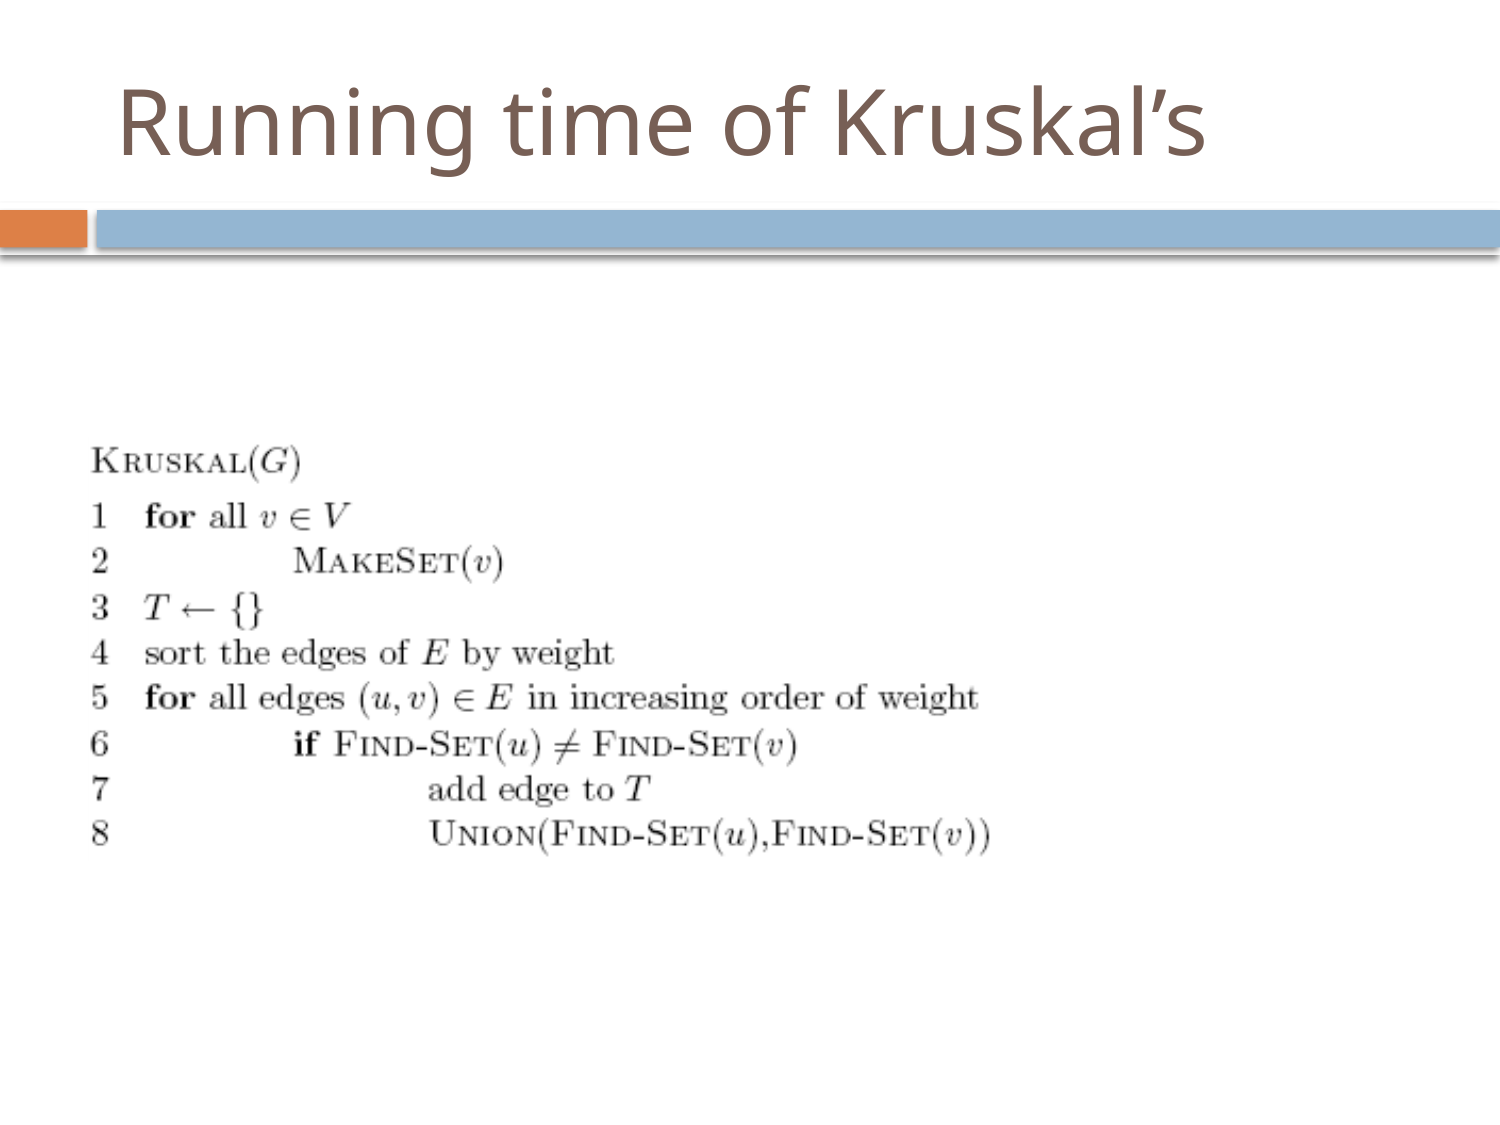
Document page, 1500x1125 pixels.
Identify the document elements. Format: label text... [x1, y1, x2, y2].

picture [87, 437, 1001, 862]
title Running time of Kruskal’s [100, 37, 1438, 200]
